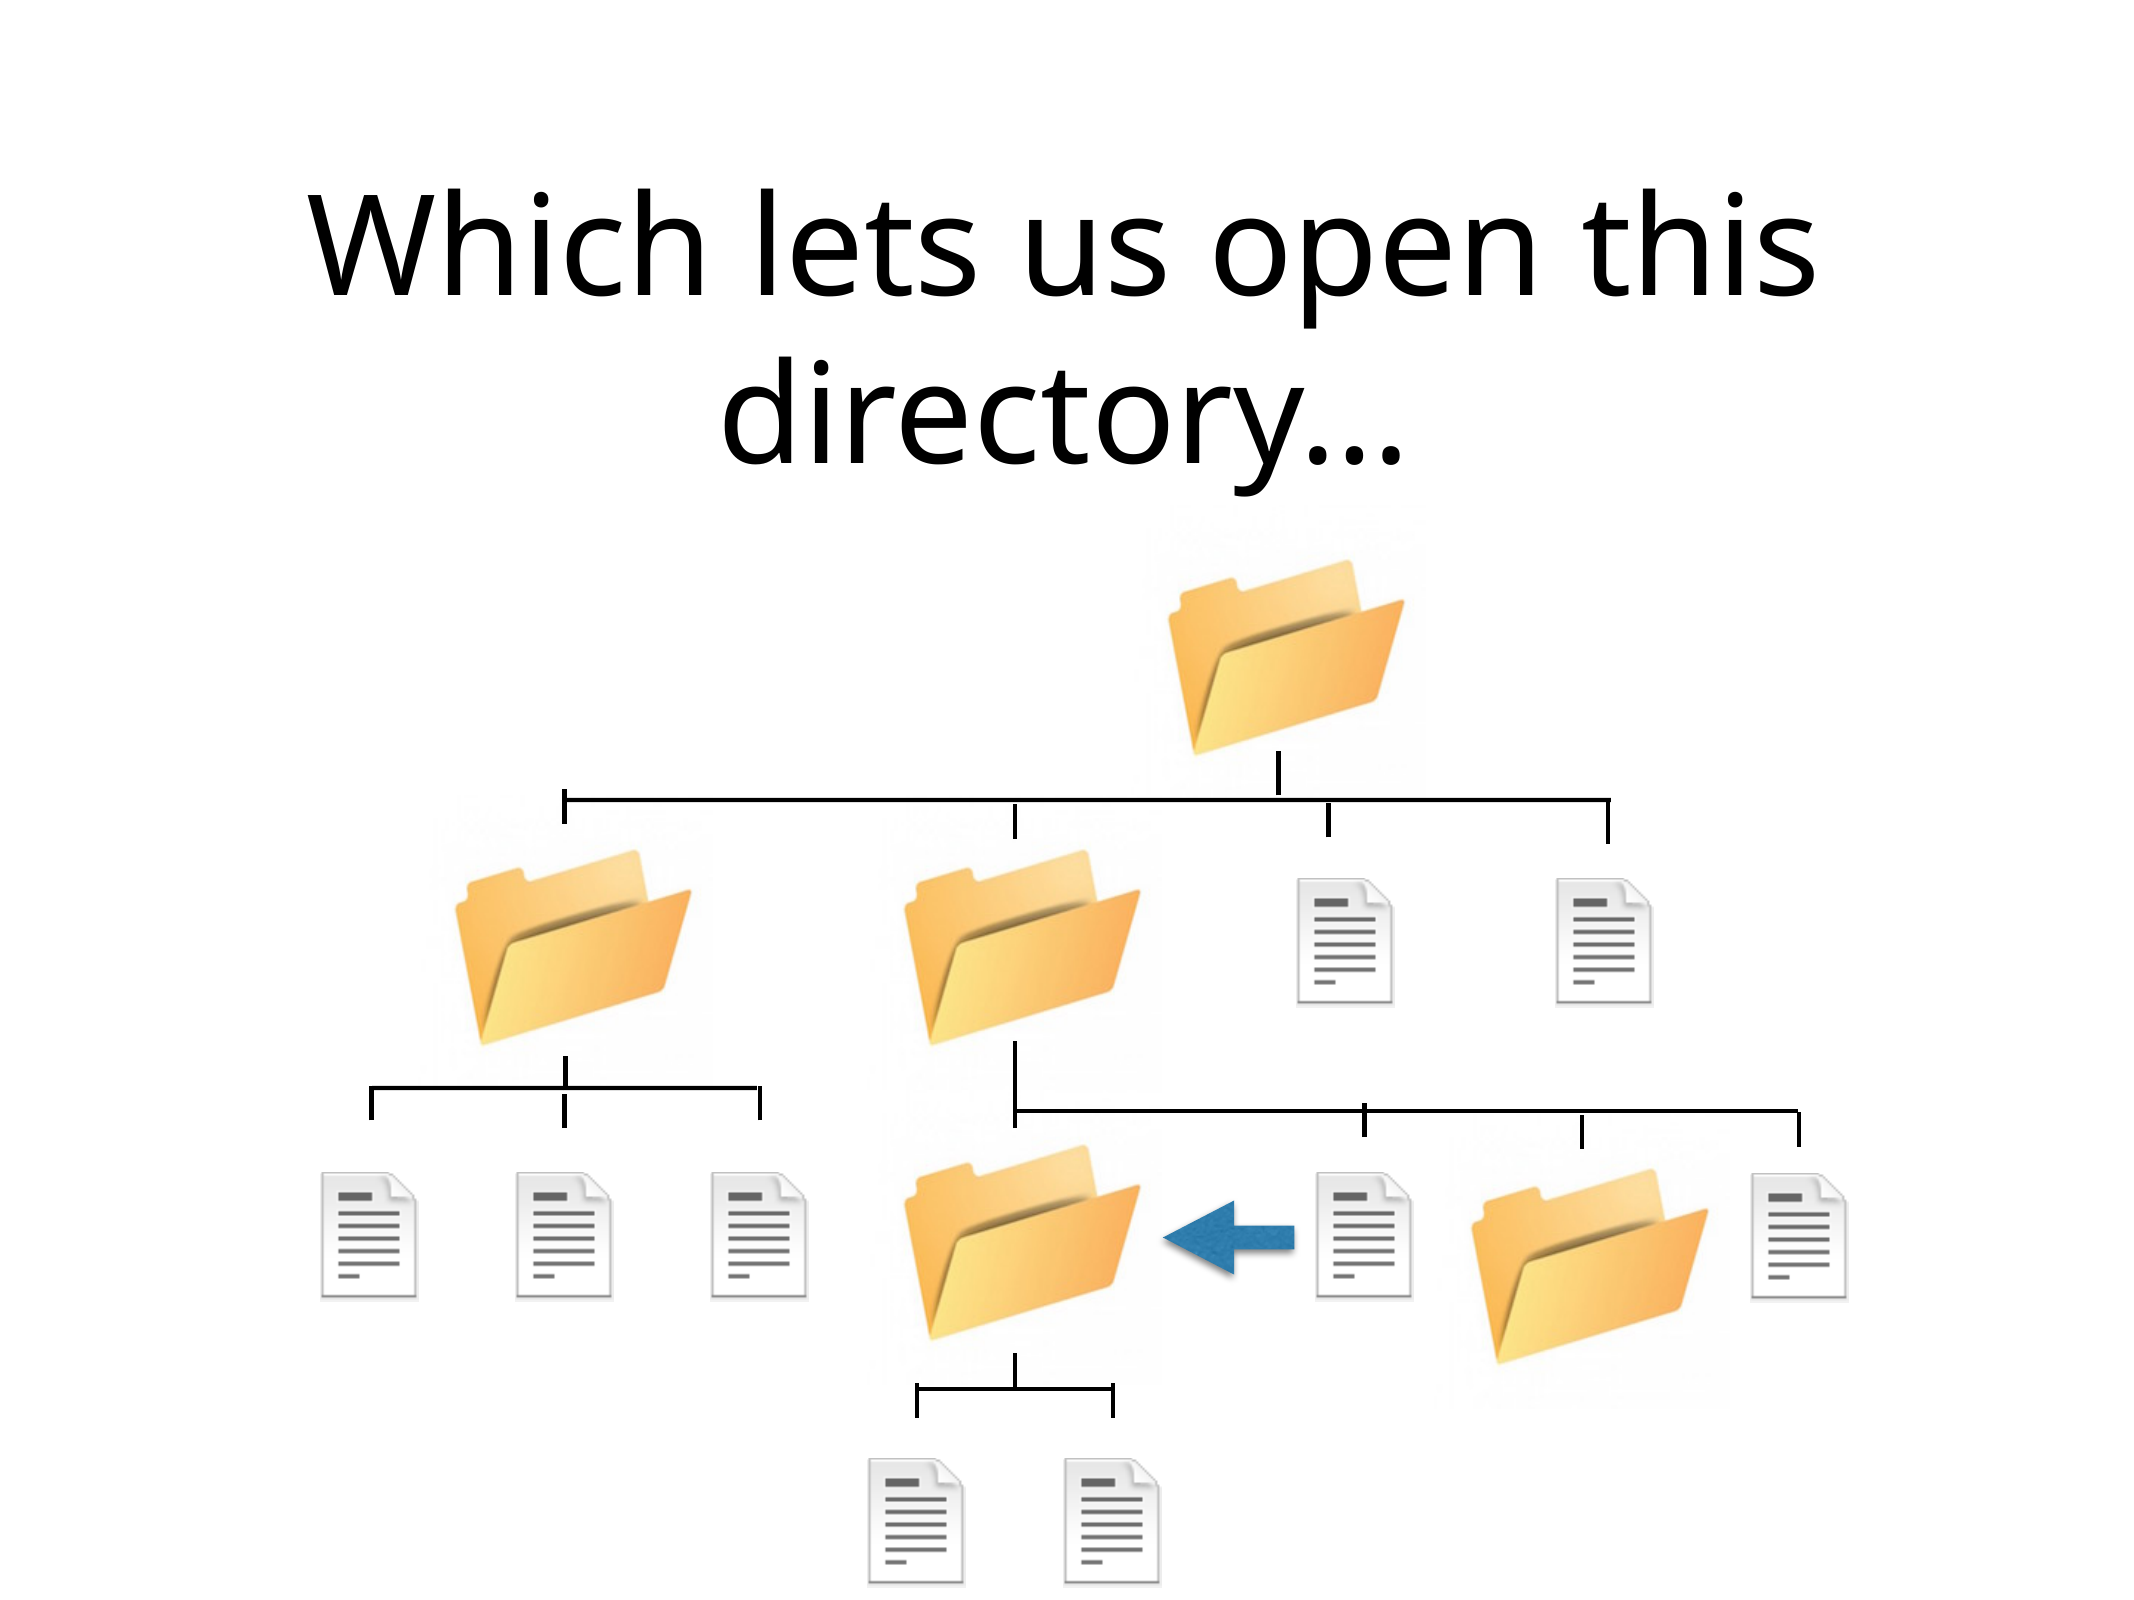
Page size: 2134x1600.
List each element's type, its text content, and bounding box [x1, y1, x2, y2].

picture [710, 1172, 809, 1303]
picture [1434, 1114, 1730, 1410]
list [161, 426, 1984, 1459]
picture [867, 1458, 966, 1588]
picture [320, 1172, 419, 1303]
text_box [1171, 1200, 1295, 1275]
picture [1750, 1173, 1849, 1304]
picture [1315, 1172, 1414, 1303]
picture [1063, 1458, 1162, 1588]
picture [515, 1172, 614, 1303]
picture [1554, 877, 1654, 1008]
picture [867, 505, 1426, 1385]
picture [1296, 877, 1395, 1008]
picture [418, 795, 714, 1091]
text_box Which lets us open this directory… [153, 146, 1975, 501]
